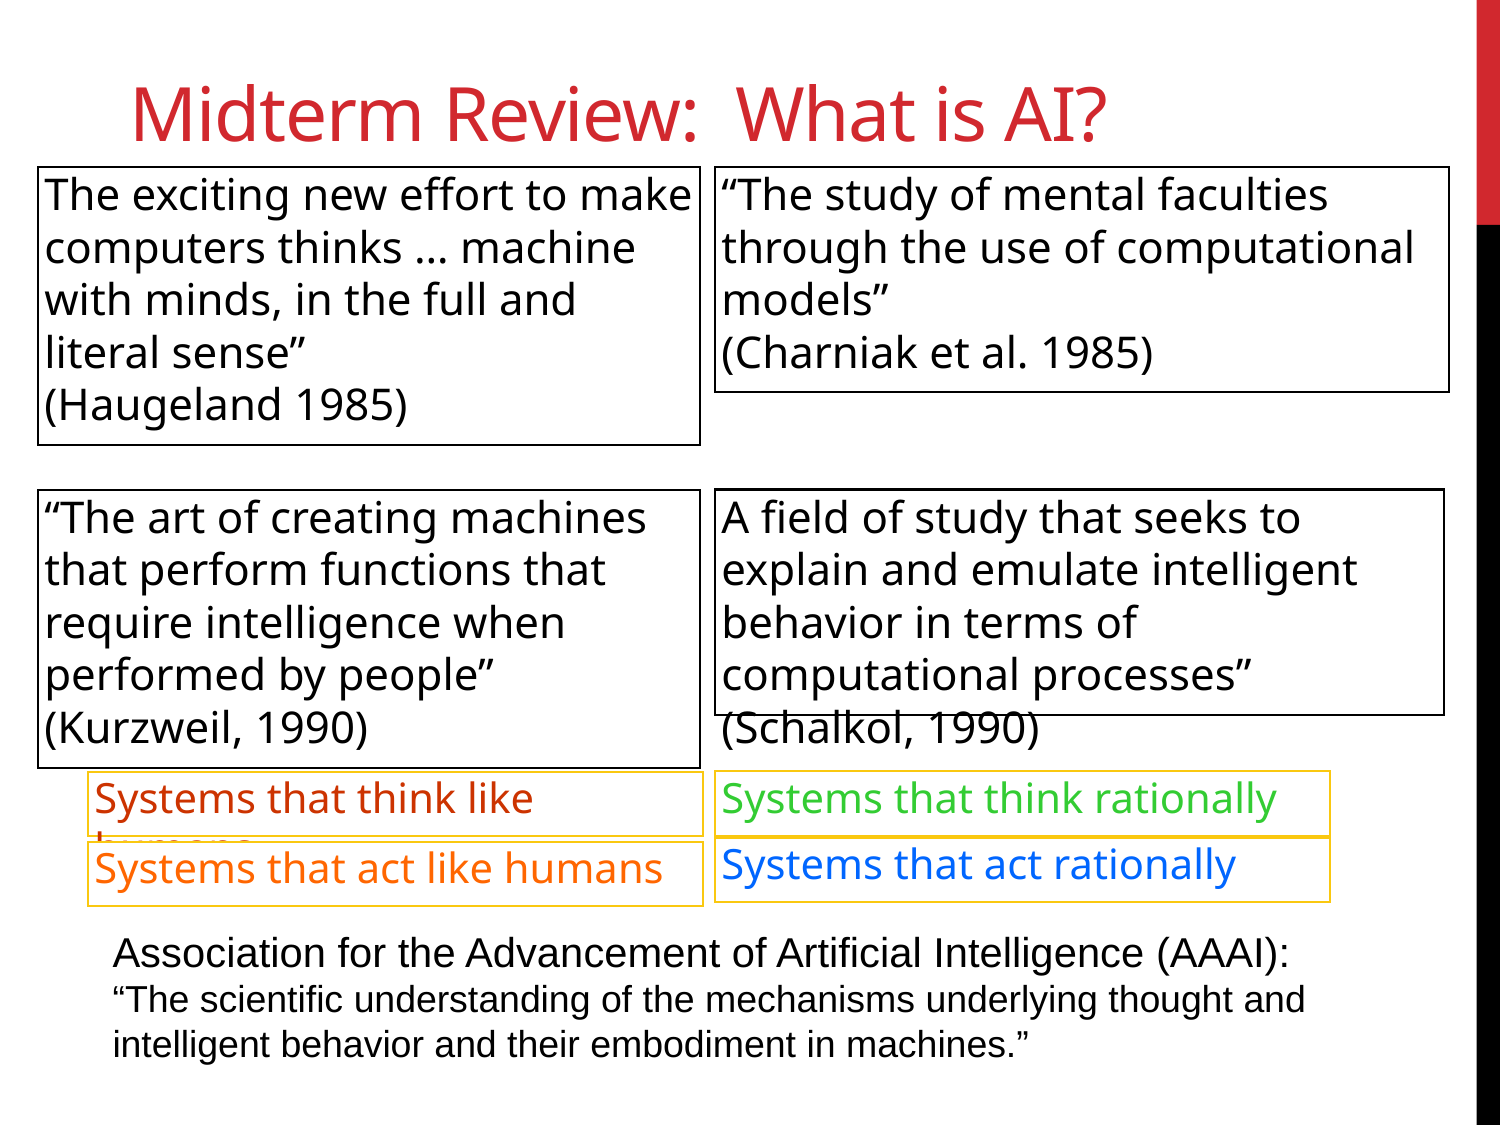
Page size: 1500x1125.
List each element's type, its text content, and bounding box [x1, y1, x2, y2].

text_box Systems that act rationally [714, 837, 1330, 903]
text_box The exciting new effort to make computers thinks … machine with minds, in the full and literal sense” (Haugeland 1985) [37, 166, 700, 446]
text_box Association for the Advancement of Artificial Intelligence (AAAI): “The scientific understanding of the mechanisms underlying thought and intelligent behavior and their embodiment in machines.” [97, 918, 1332, 1118]
title Midterm Review: What is AI? [112, 0, 1388, 162]
text_box Systems that think like humans [87, 772, 703, 837]
text_box Systems that act like humans [87, 842, 703, 907]
text_box A field of study that seeks to explain and emulate intelligent behavior in terms of computational processes” (Schalkol, 1990) [714, 489, 1445, 716]
text_box “The art of creating machines that perform functions that require intelligence when performed by people” (Kurzweil, 1990) [37, 489, 700, 768]
text_box Systems that think rationally [714, 771, 1330, 836]
text_box “The study of mental faculties through the use of computational models” (Charniak et al. 1985) [714, 166, 1449, 393]
